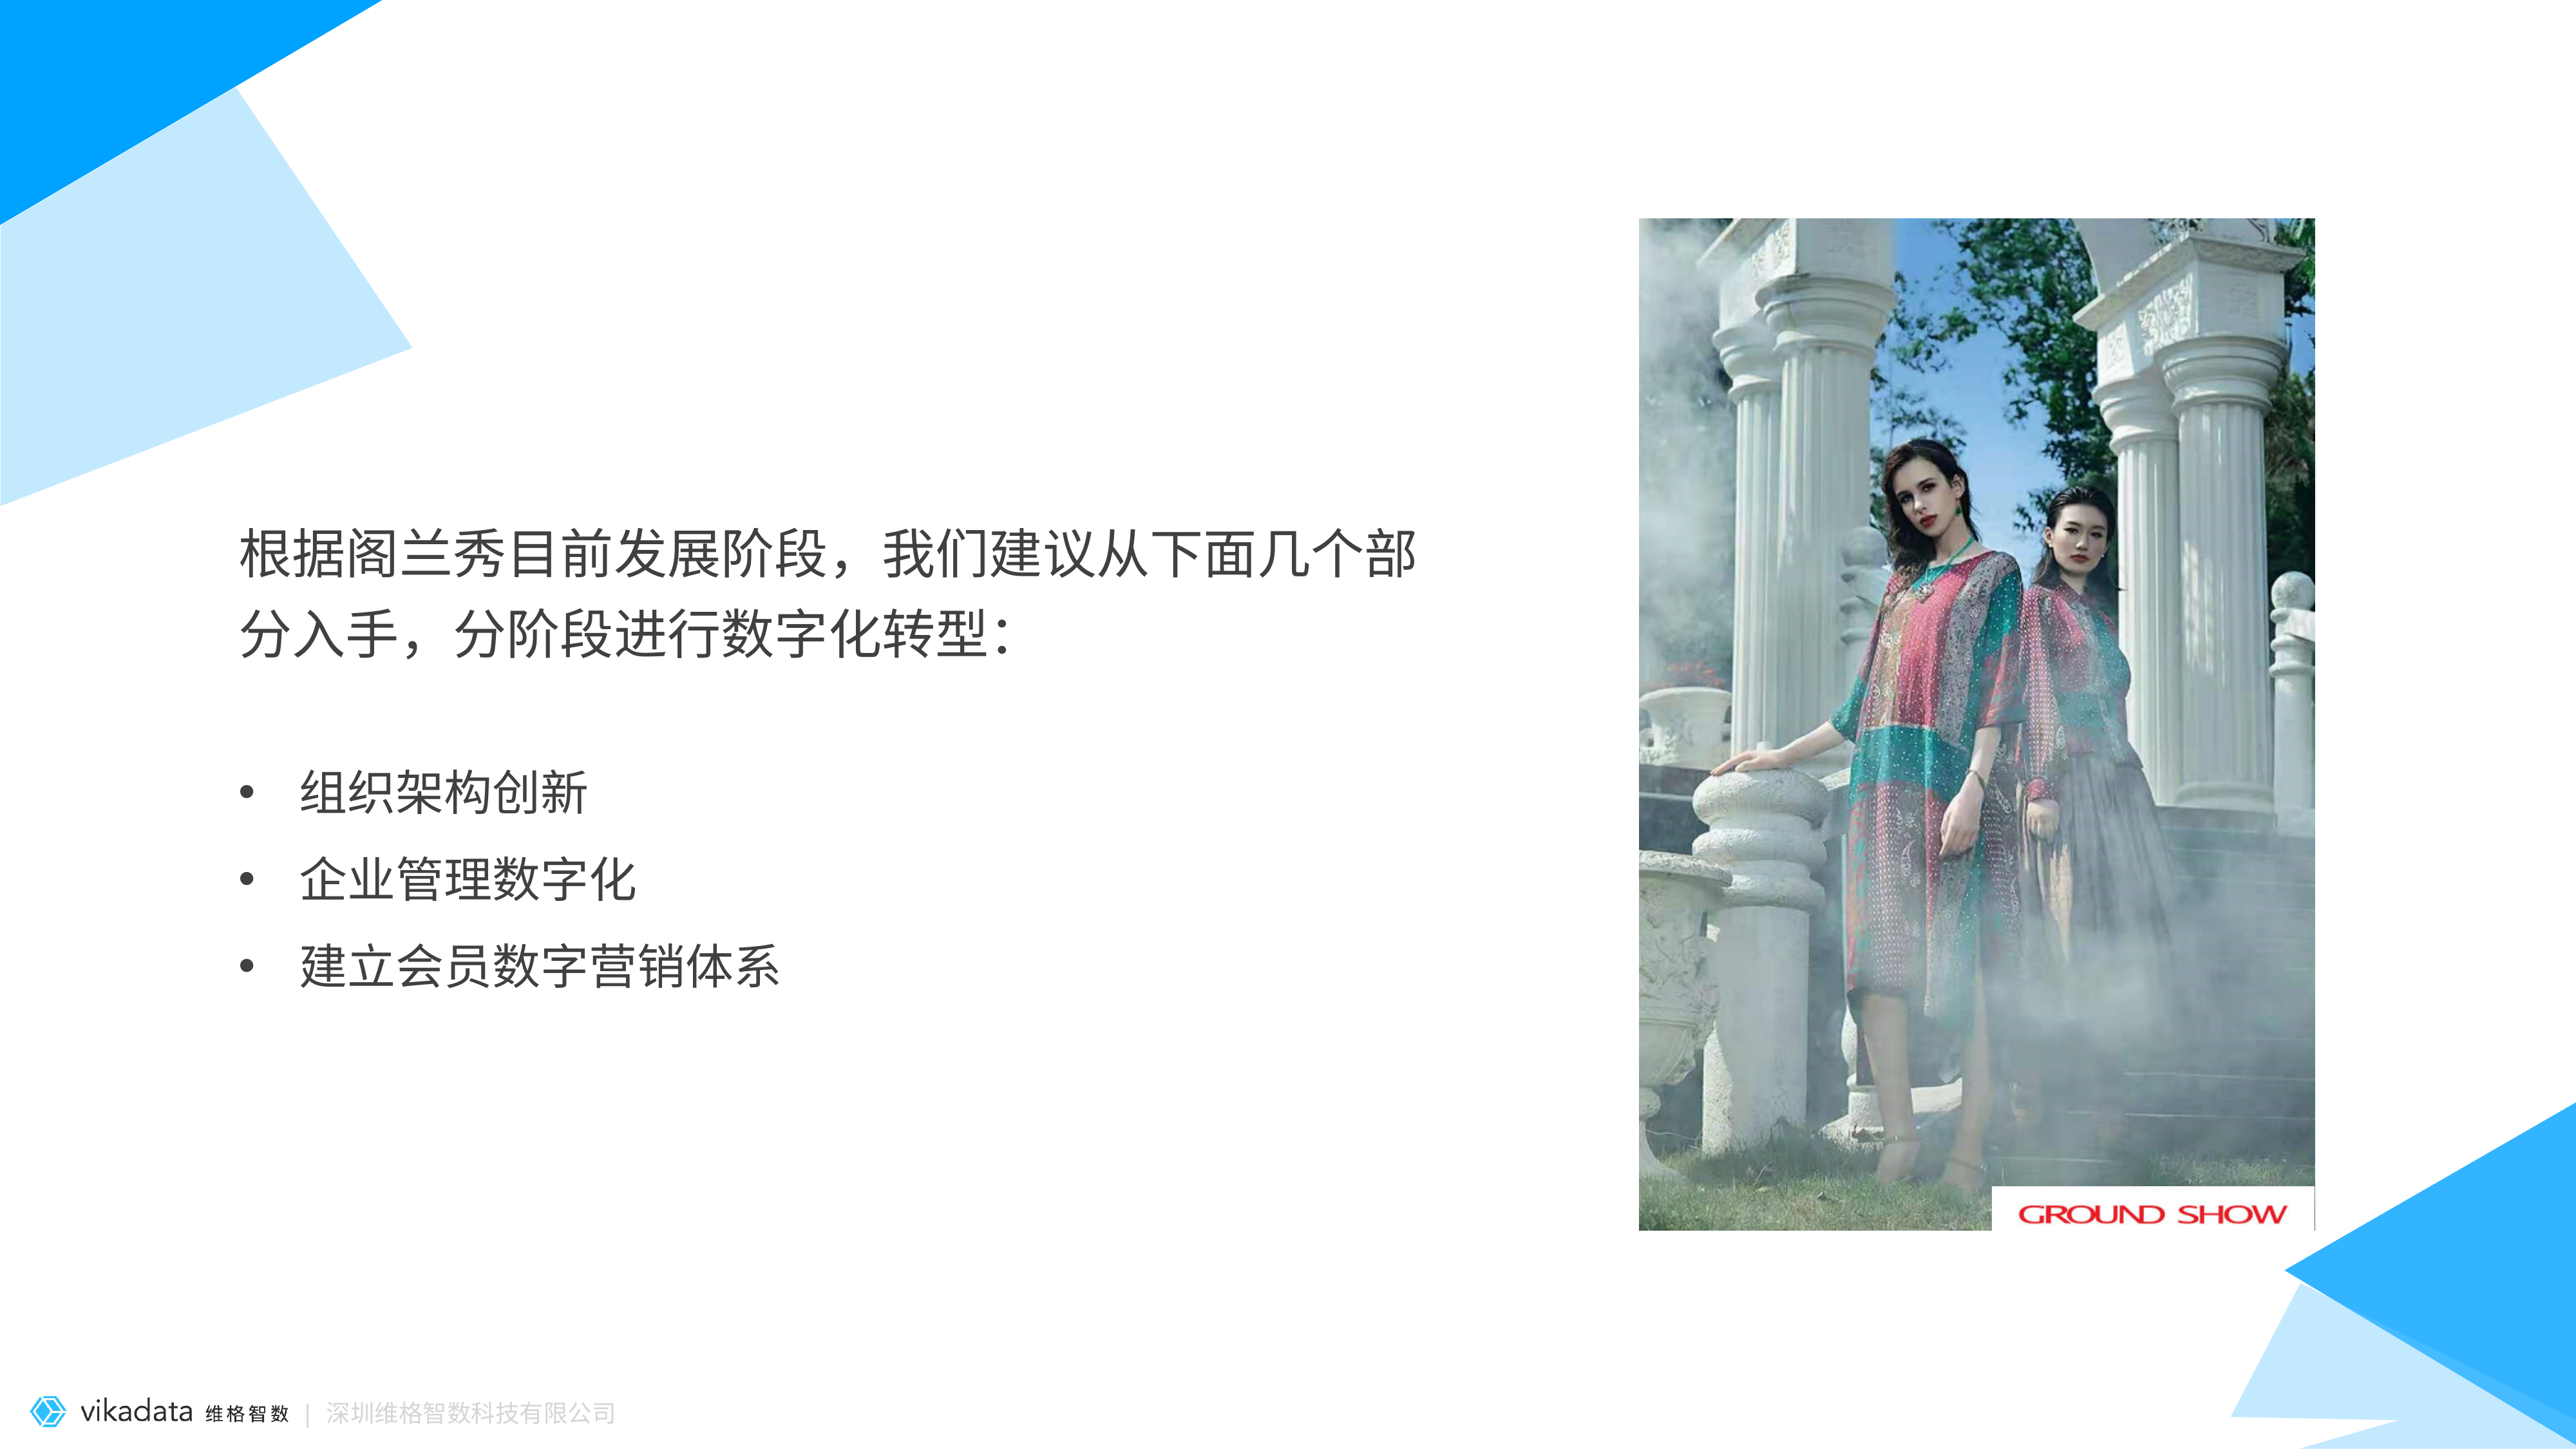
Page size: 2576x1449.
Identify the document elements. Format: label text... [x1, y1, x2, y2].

text_box 组织架构创新 企业管理数字化 建立会员数字营销体系 [231, 725, 1285, 1002]
picture [12, 1372, 329, 1449]
picture [1639, 218, 2315, 1231]
text_box 根据阁兰秀目前发展阶段，我们建议从下面几个部分入手，分阶段进行数字化转型： [231, 496, 1473, 672]
